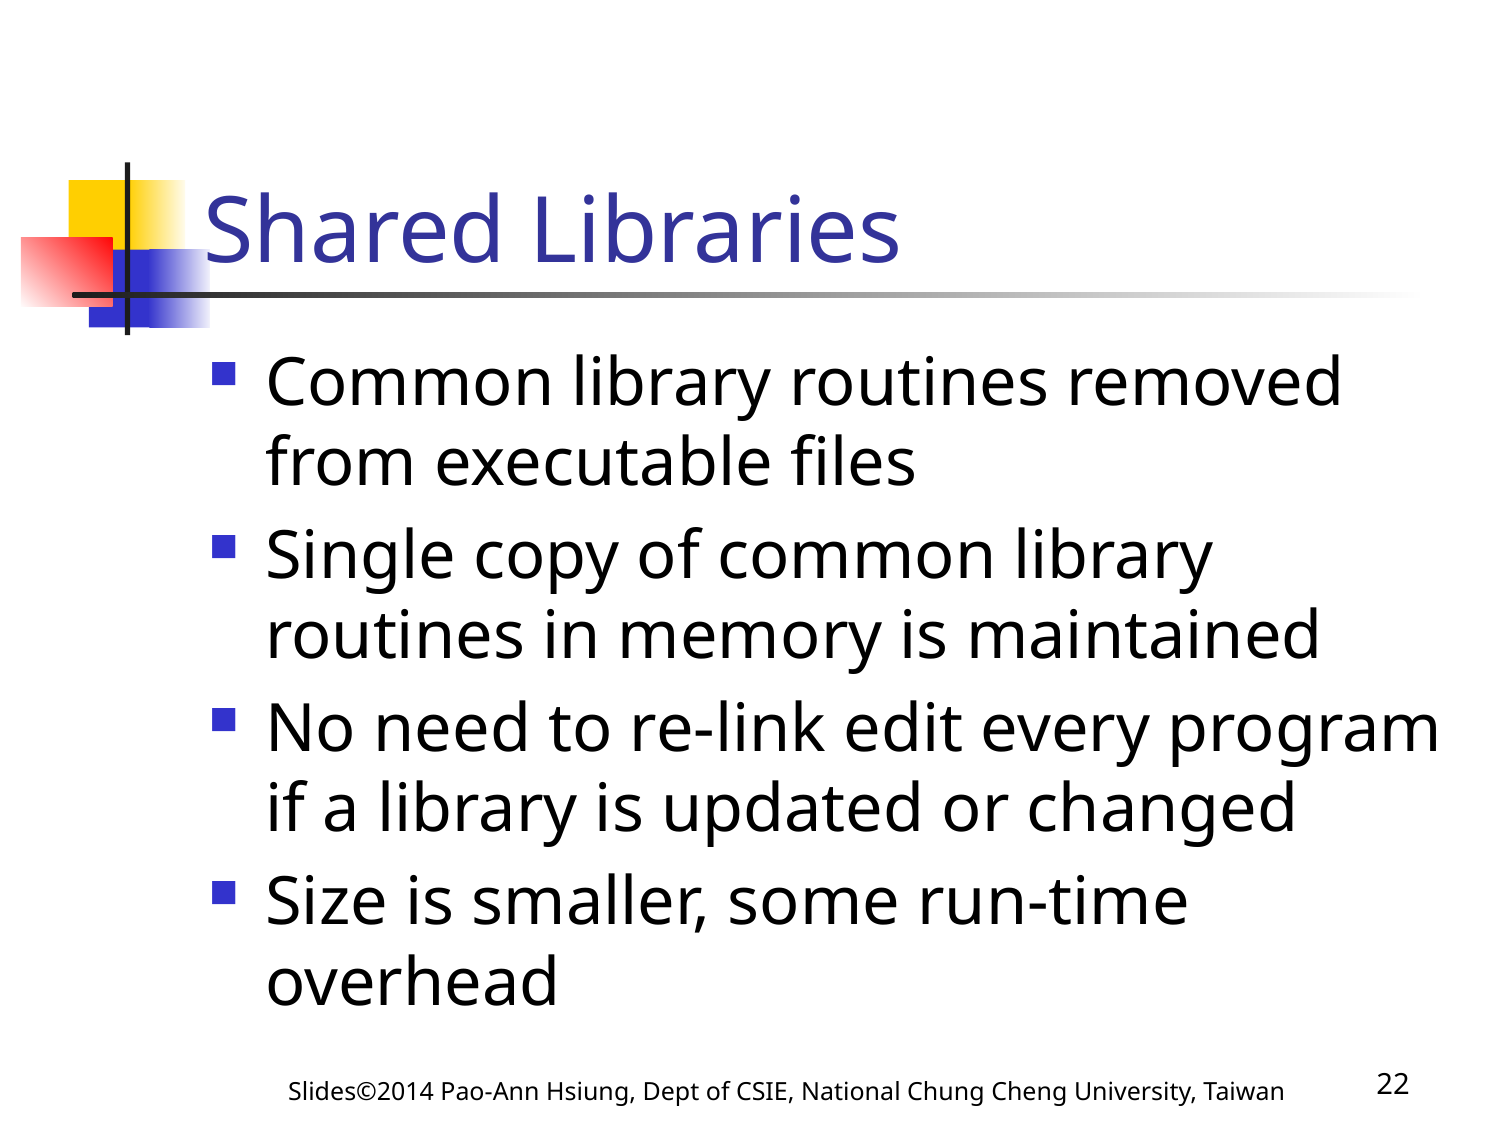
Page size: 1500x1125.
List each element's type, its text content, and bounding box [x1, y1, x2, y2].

title Shared Libraries [188, 101, 1468, 289]
list Common library routines removed from executable files Single copy of common library routines in memory is maintained No need to re-link edit every program if a library is updated or changed Size is smaller, some run-time overhead [193, 330, 1470, 1007]
slide_number 22 [1112, 1037, 1426, 1113]
footer Slides©2014 Pao-Ann Hsiung, Dept of CSIE, National Chung Cheng University, Taiwan [265, 1037, 1112, 1113]
